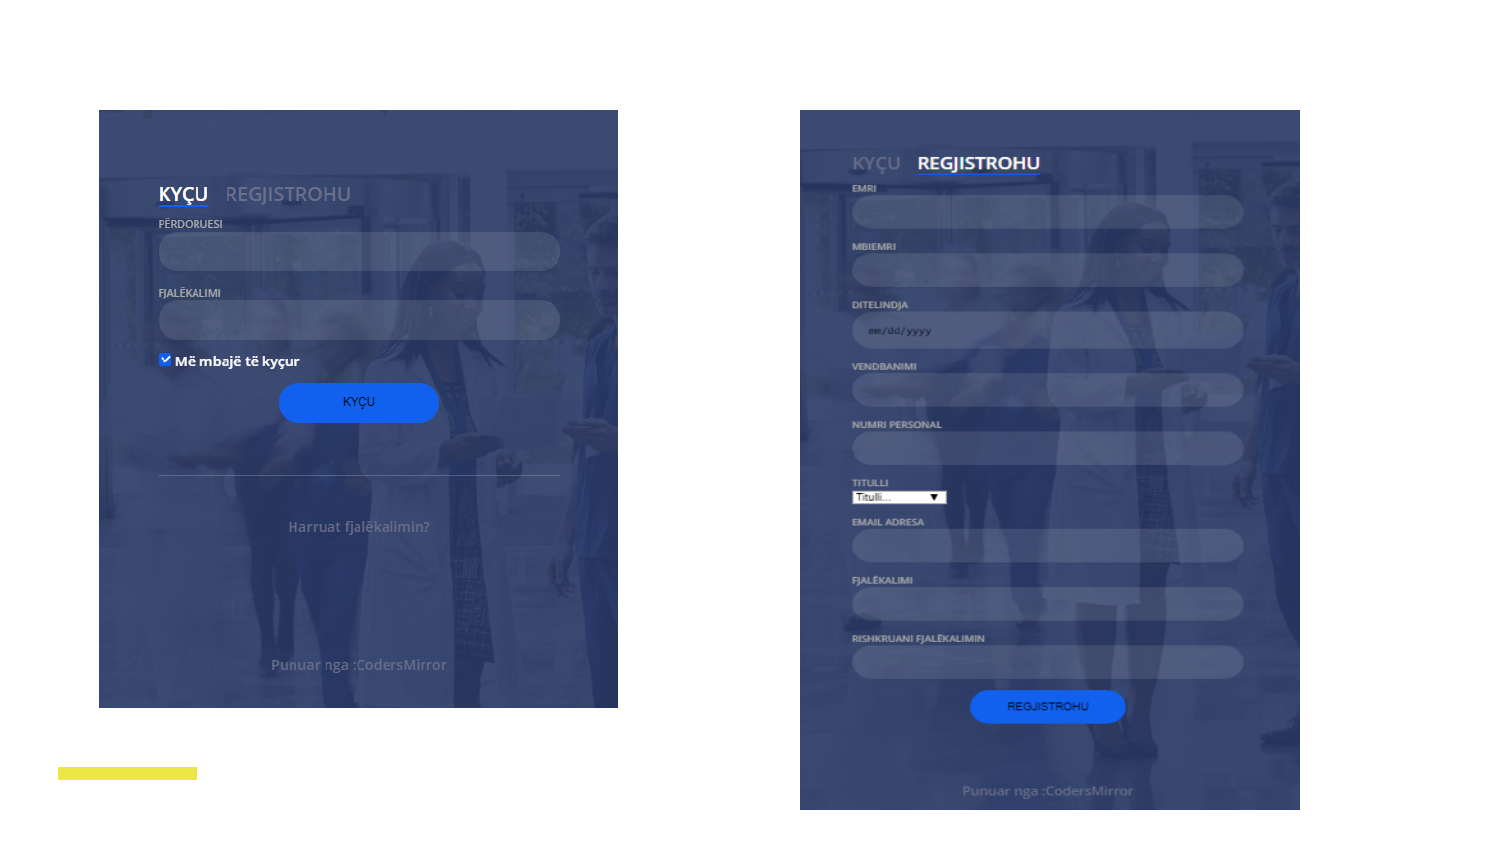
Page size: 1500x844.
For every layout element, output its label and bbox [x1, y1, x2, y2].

picture [99, 110, 618, 708]
picture [799, 110, 1301, 810]
